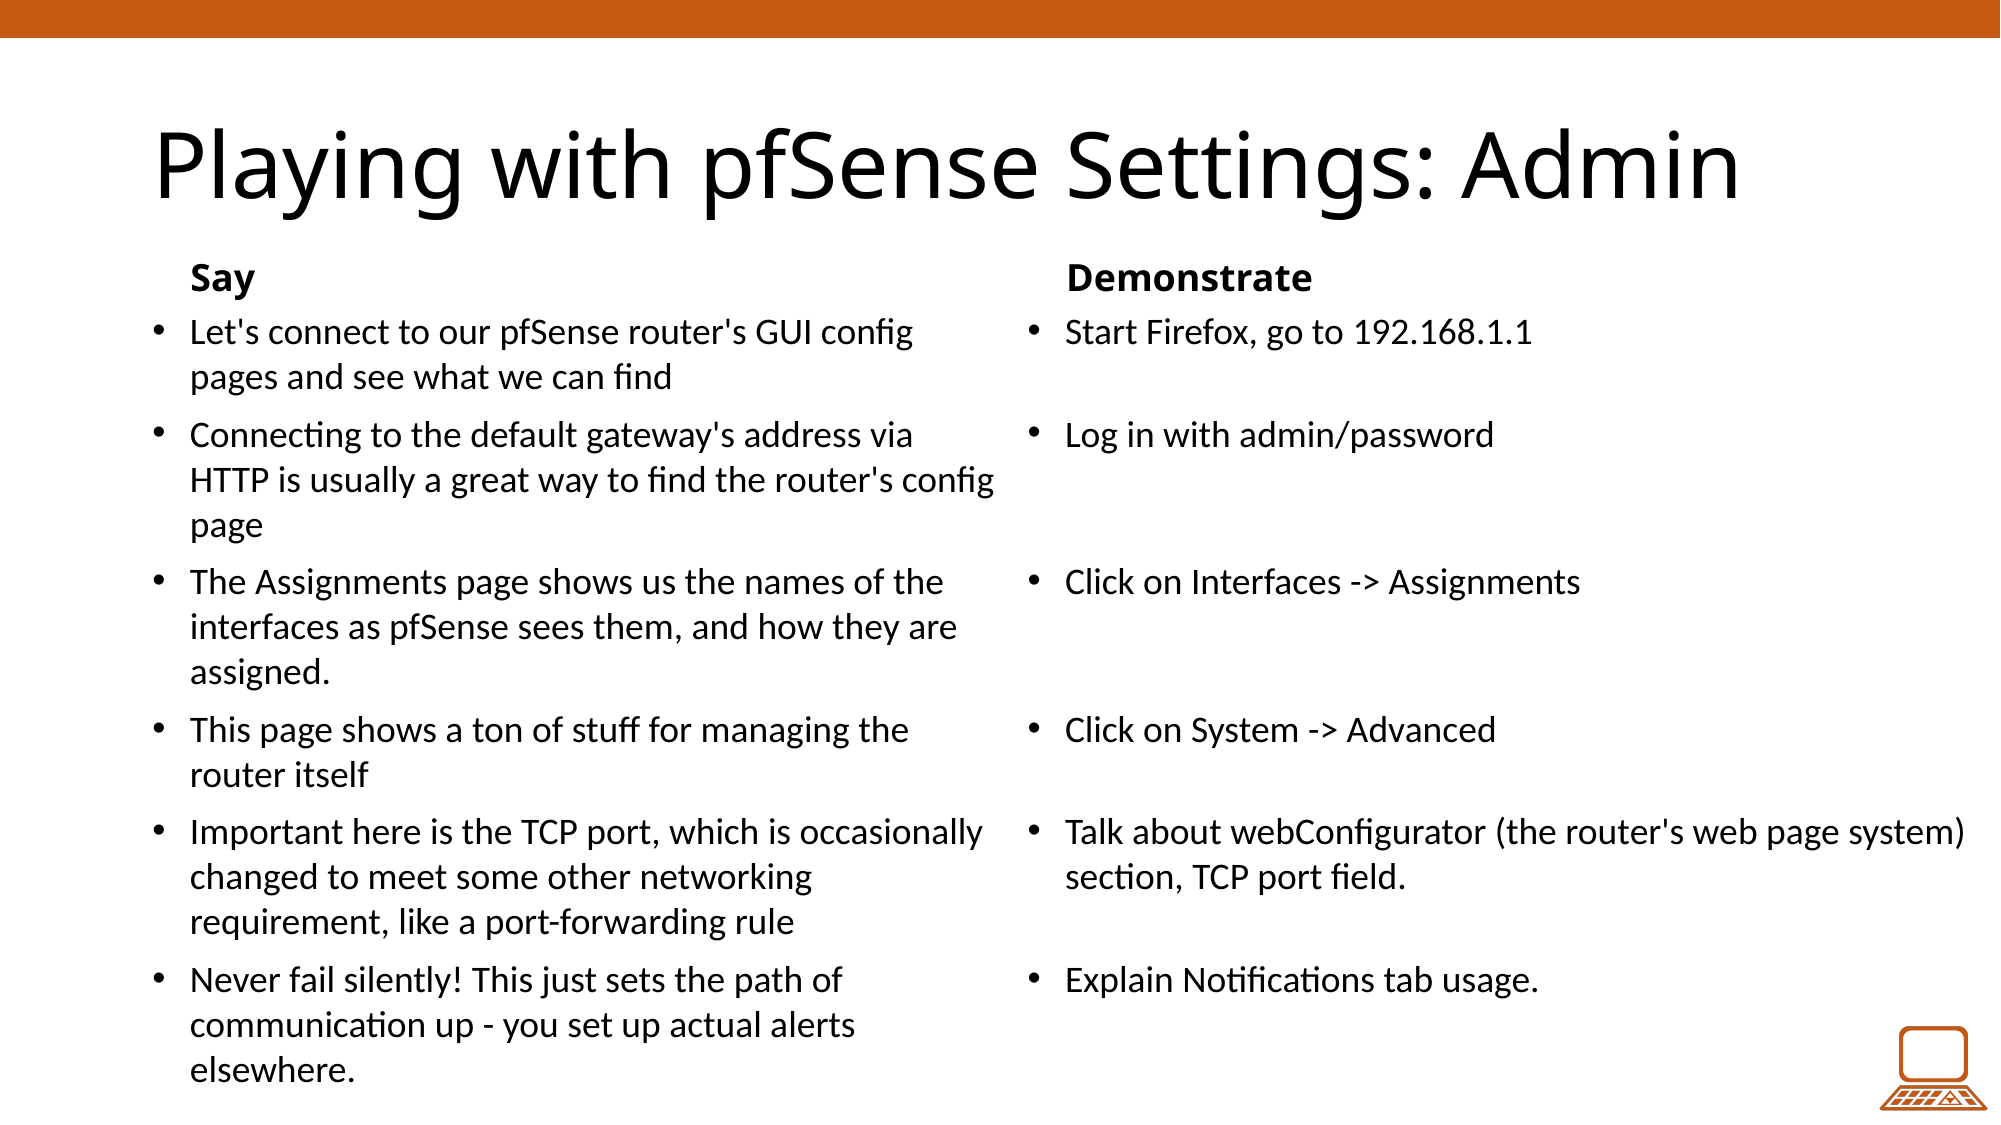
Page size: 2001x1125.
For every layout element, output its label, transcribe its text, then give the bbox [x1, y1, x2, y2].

text_box Say [175, 246, 915, 307]
text_box Start Firefox, go to 192.168.1.1 Log in with admin/password Click on Interfaces -> Assignments Click on System -> Advanced Talk about webConfigurator (the router's web page system) section, TCP port field. Explain Notifications tab usage. [1012, 299, 2000, 1125]
text_box [0, 0, 2000, 39]
text_box Demonstrate [1051, 246, 1790, 307]
title Playing with pfSense Settings: Admin [137, 59, 1863, 278]
text_box Let's connect to our pfSense router's GUI config pages and see what we can find Connecting to the default gateway's address via HTTP is usually a great way to find the router's config page The Assignments page shows us the names of the interfaces as pfSense sees them, and how they are assigned. This page shows a ton of stuff for managing the router itself Important here is the TCP port, which is occasionally changed to meet some other networking requirement, like a port-forwarding rule Never fail silently! This just sets the path of communication up - you set up actual alerts elsewhere. [137, 299, 1012, 1125]
picture [1879, 1026, 1988, 1111]
